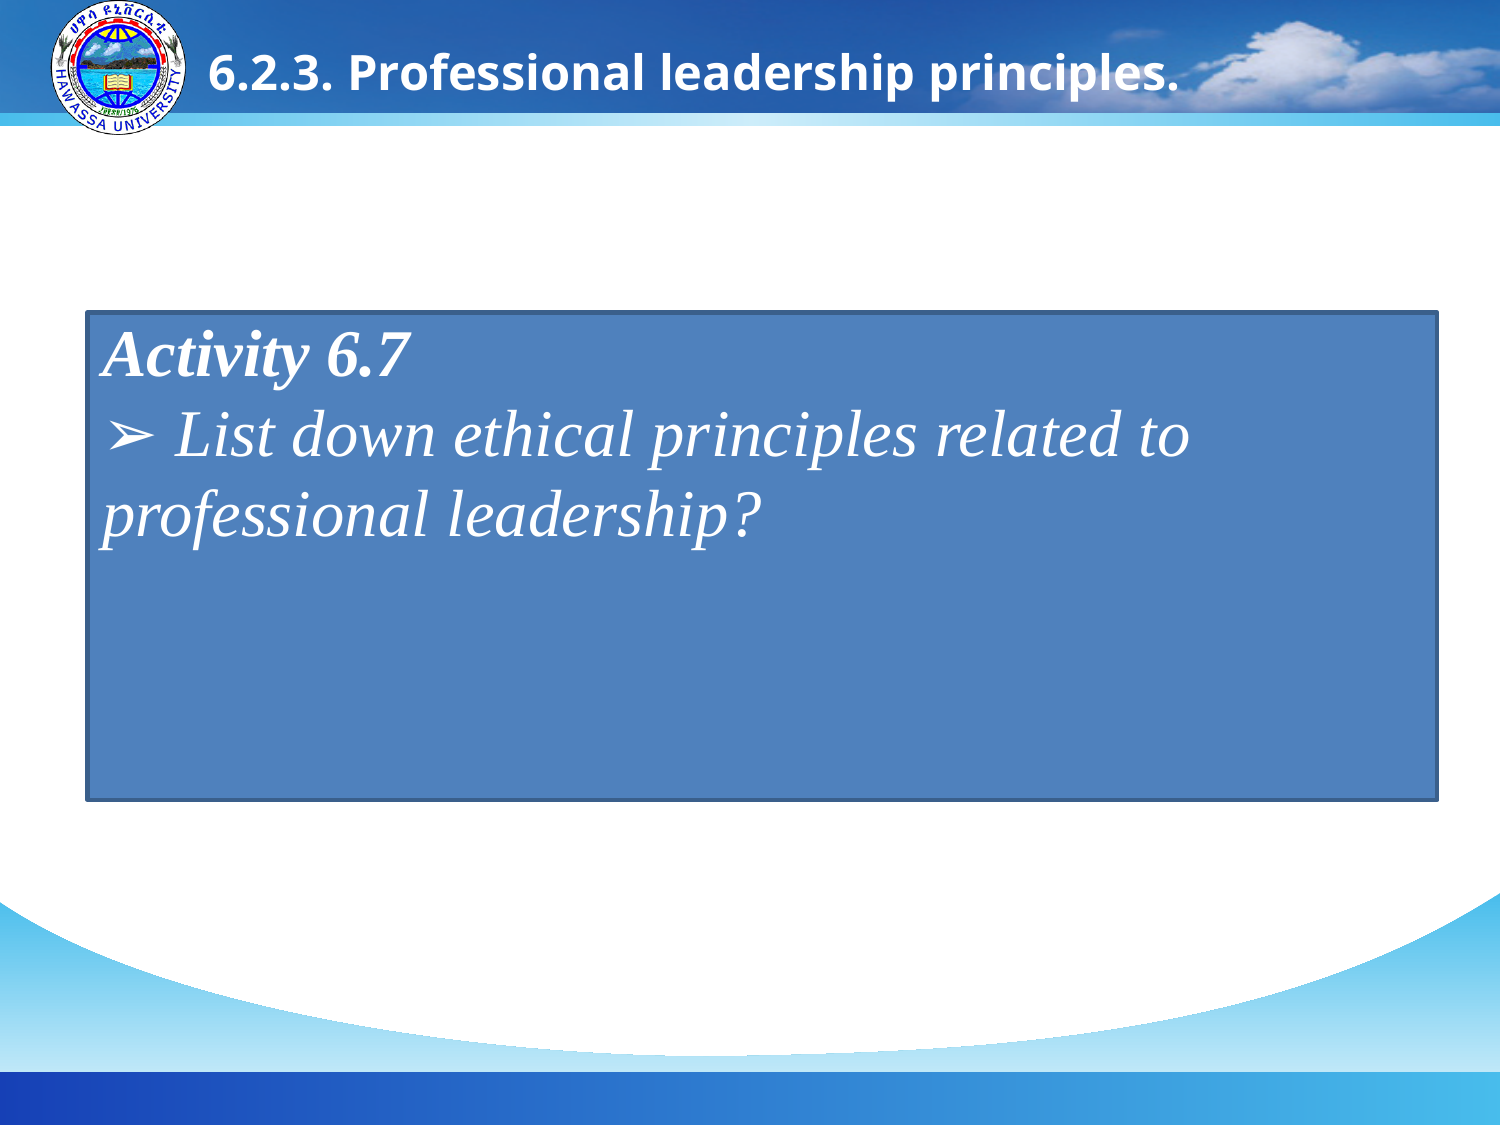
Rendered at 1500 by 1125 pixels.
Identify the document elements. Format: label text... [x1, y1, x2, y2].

text_box Activity 6.7 ➢ List down ethical principles related to professional leadership? [85, 310, 1439, 802]
title 6.2.3. Professional leadership principles. [187, 24, 1225, 117]
list [75, 262, 1425, 1050]
picture [0, 0, 1500, 135]
